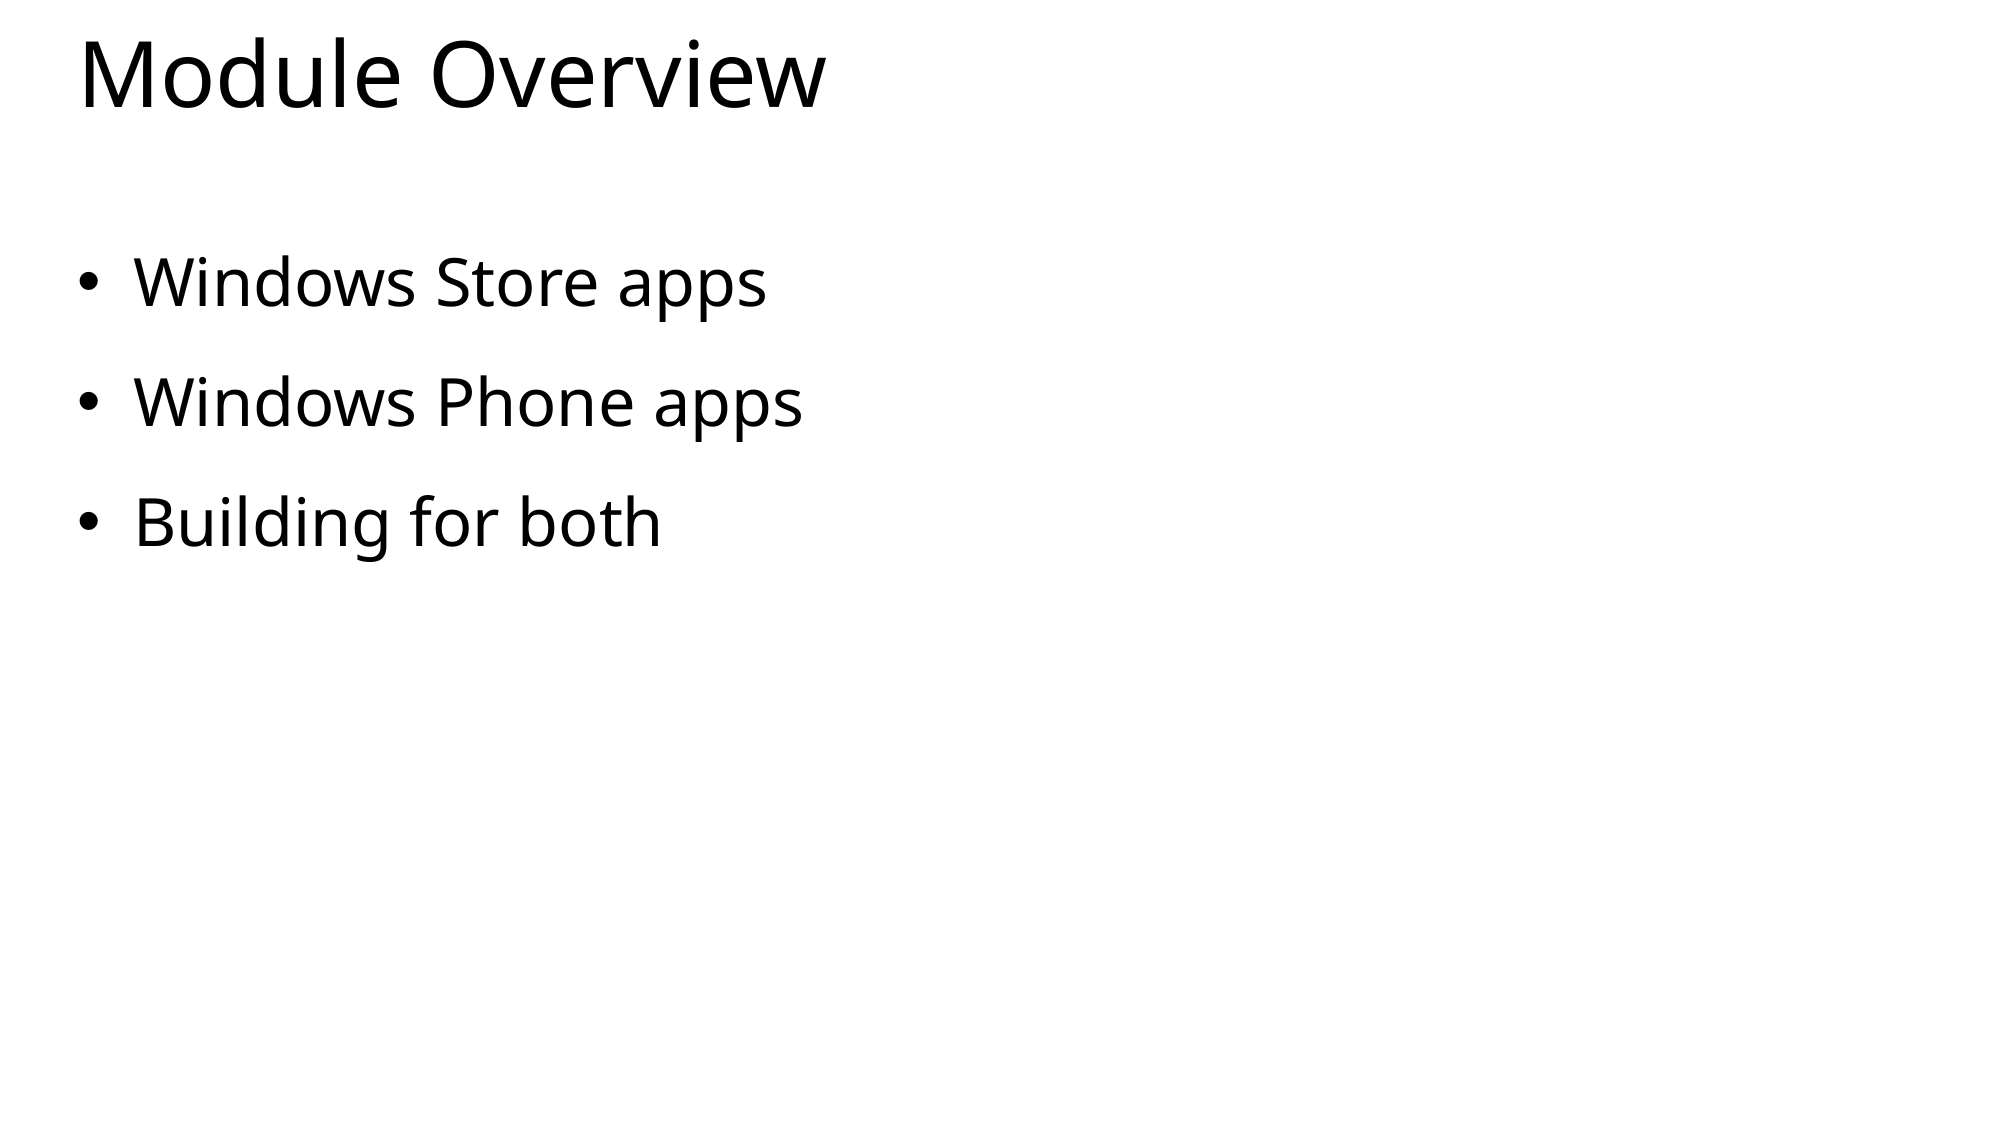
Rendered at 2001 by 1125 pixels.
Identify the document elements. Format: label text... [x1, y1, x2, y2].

title Module Overview [62, 29, 1953, 205]
list Windows Store apps Windows Phone apps Building for both [62, 227, 1953, 1096]
